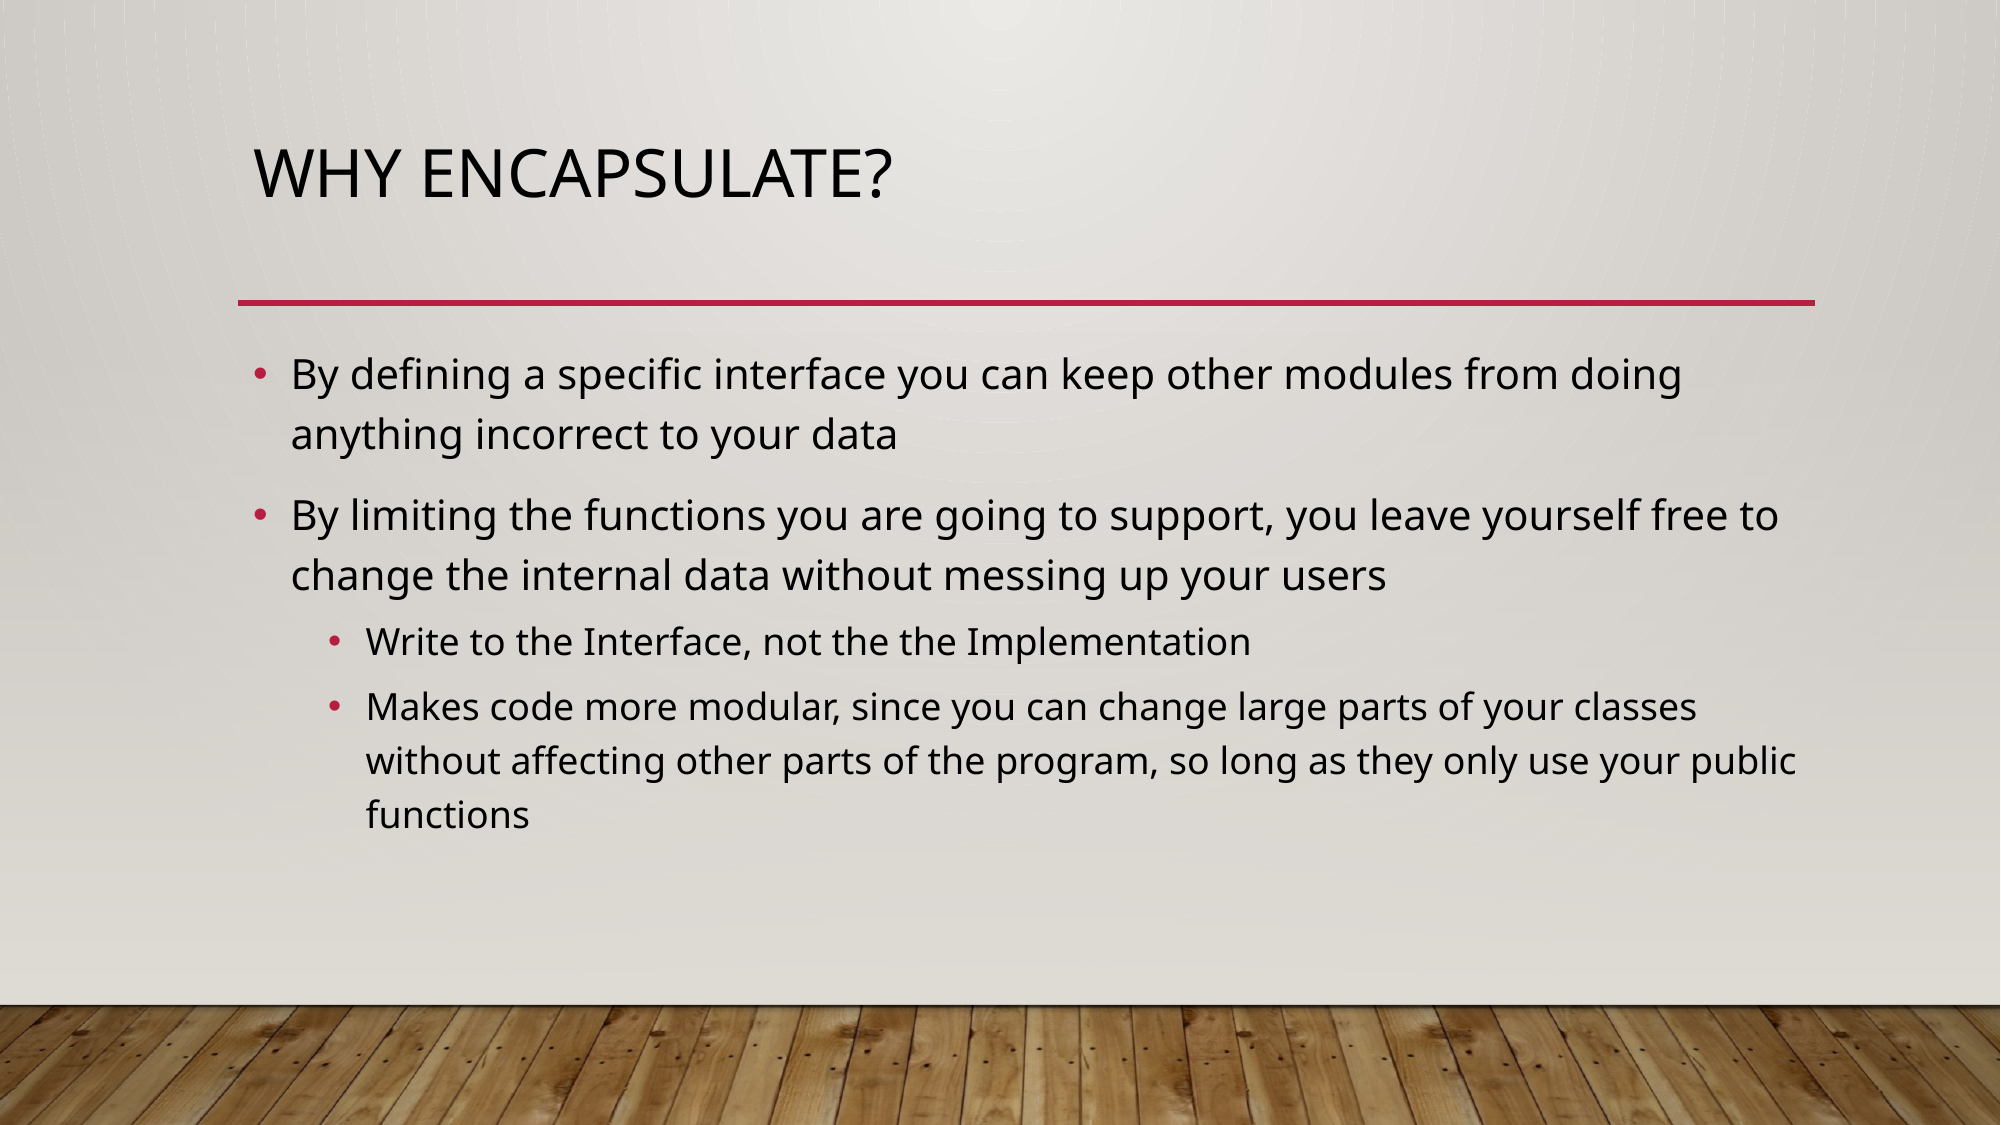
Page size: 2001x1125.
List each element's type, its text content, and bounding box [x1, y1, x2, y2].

title Why Encapsulate? [238, 131, 1814, 305]
picture [0, 1005, 2000, 1125]
list By defining a specific interface you can keep other modules from doing anything incorrect to your data By limiting the functions you are going to support, you leave yourself free to change the internal data without messing up your users Write to the Interface, not the the Implementation Makes code more modular, since you can change large parts of your classes without affecting other parts of the program, so long as they only use your public functions [238, 330, 1814, 897]
